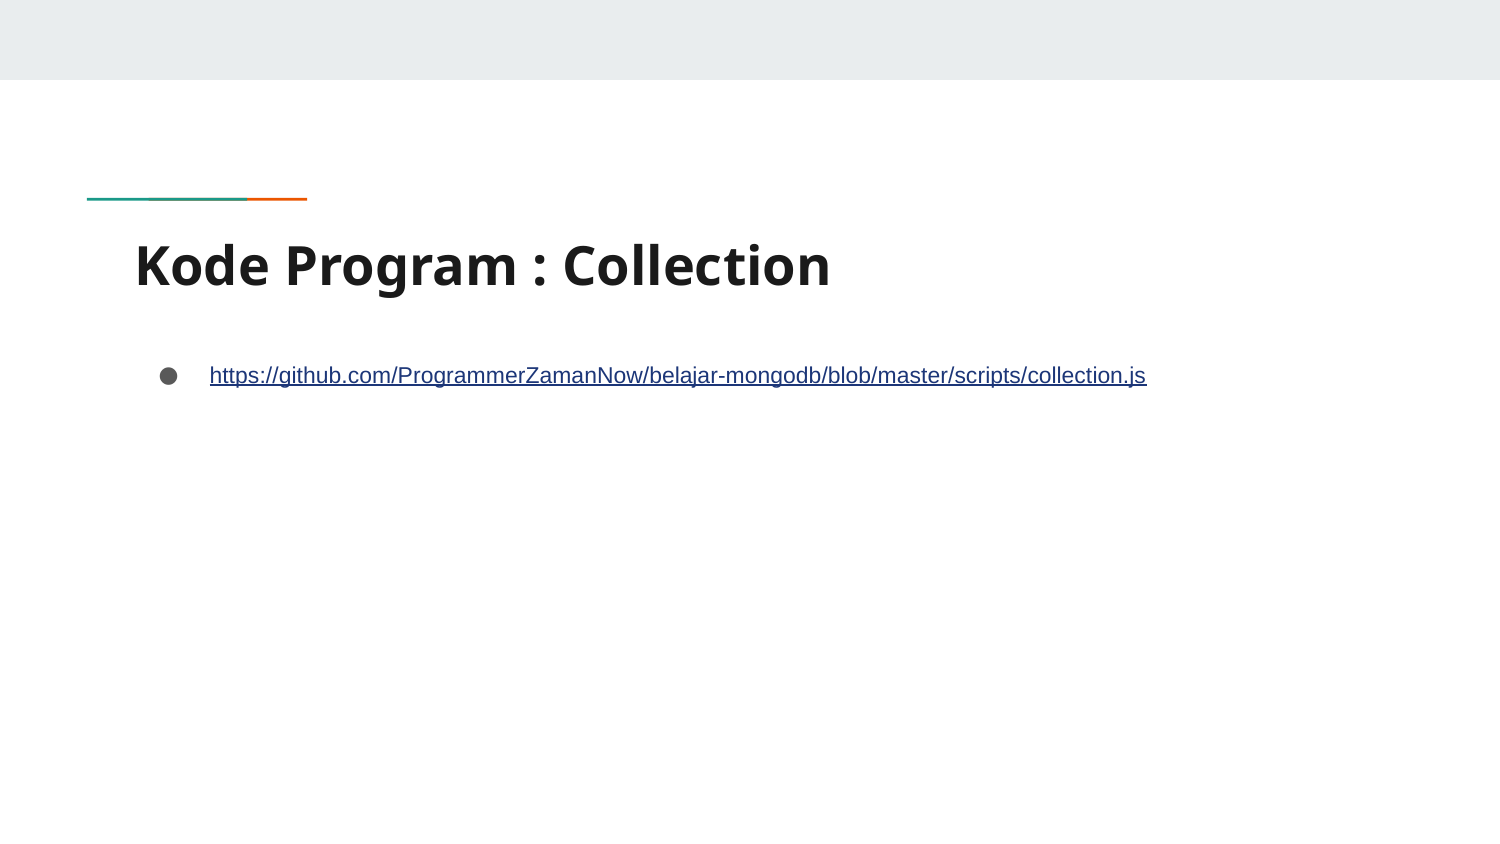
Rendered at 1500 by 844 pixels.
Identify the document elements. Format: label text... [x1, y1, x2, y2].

title Kode Program : Collection [119, 216, 1381, 305]
list https://github.com/ProgrammerZamanNow/belajar-mongodb/blob/master/scripts/collection.js [119, 341, 1381, 712]
